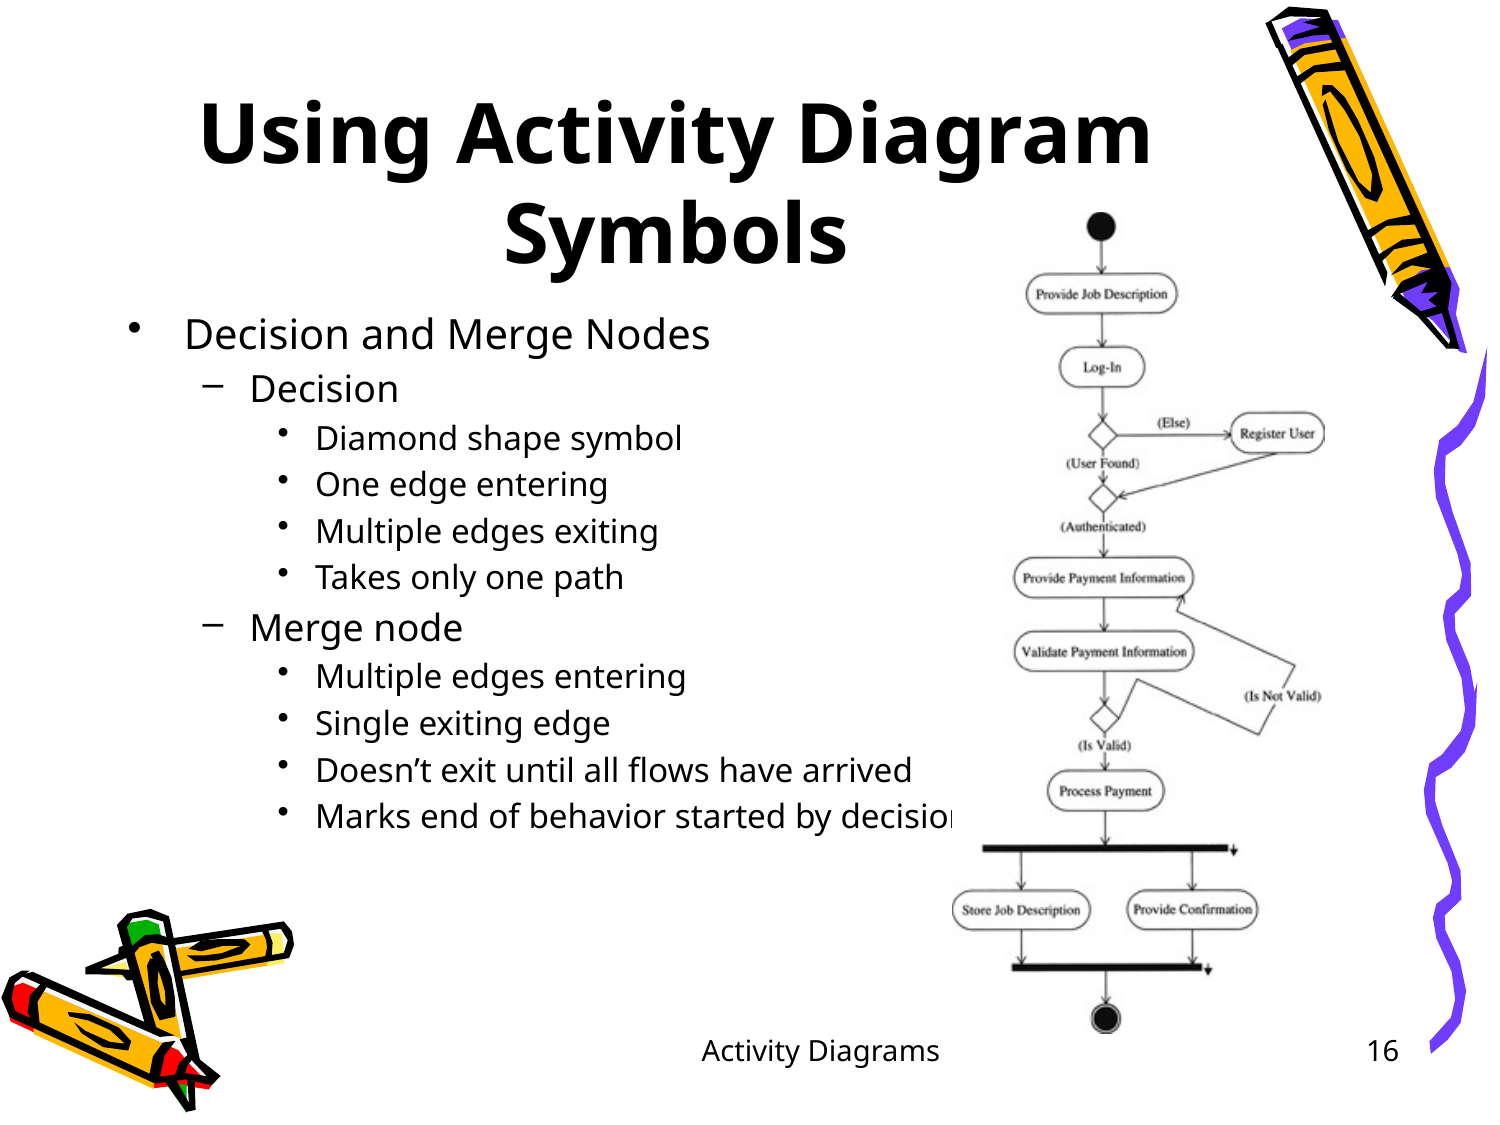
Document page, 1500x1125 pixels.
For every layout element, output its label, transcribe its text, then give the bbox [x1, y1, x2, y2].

title Using Activity Diagram Symbols [112, 24, 1240, 288]
slide_number 16 [1101, 1024, 1415, 1101]
picture [951, 212, 1326, 1034]
footer Activity Diagrams [583, 1024, 1059, 1101]
list Decision and Merge Nodes Decision Diamond shape symbol One edge entering Multiple edges exiting Takes only one path Merge node Multiple edges entering Single exiting edge Doesn’t exit until all flows have arrived Marks end of behavior started by decision [112, 299, 946, 901]
